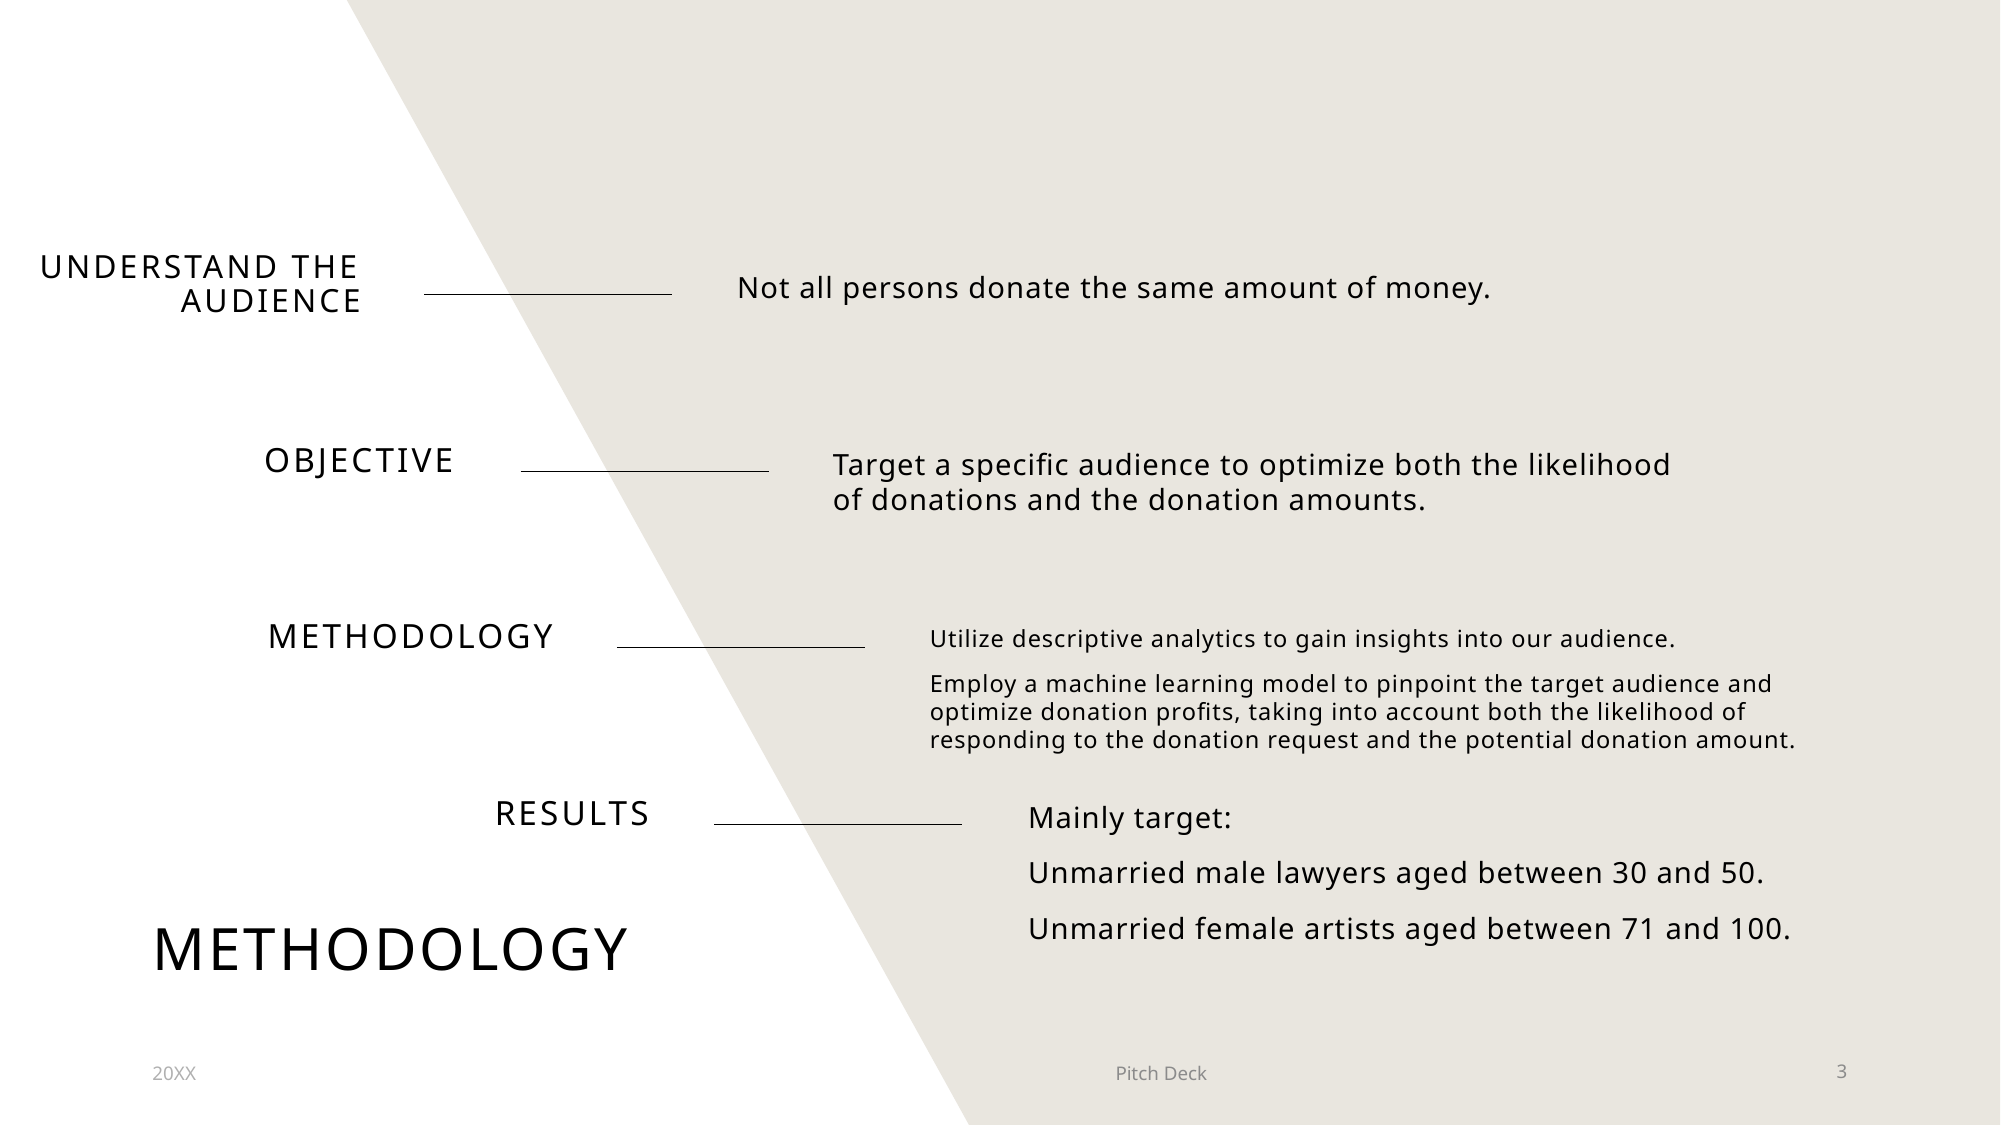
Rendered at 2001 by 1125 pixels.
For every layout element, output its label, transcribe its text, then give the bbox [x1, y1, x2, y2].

list Utilize descriptive analytics to gain insights into our audience. Employ a machine learning model to pinpoint the target audience and optimize donation profits, taking into account both the likelihood of responding to the donation request and the potential donation amount. [914, 616, 1824, 782]
list Results [312, 772, 664, 858]
slide_number 3 [1773, 1042, 1863, 1103]
slide_number 20XX [137, 1042, 588, 1103]
list Understand the audience [24, 242, 376, 328]
list Mainly target: Unmarried male lawyers aged between 30 and 50. Unmarried female artists aged between 71 and 100. [1013, 791, 1922, 958]
list Target a specific audience to optimize both the likelihood of donations and the donation amounts. [817, 438, 1727, 605]
footer Pitch Deck [1013, 1042, 1310, 1103]
title Methodology [137, 903, 808, 1000]
list Objective [117, 419, 469, 504]
list Not all persons donate the same amount of money. [722, 261, 1631, 428]
list Methodology [216, 596, 568, 681]
